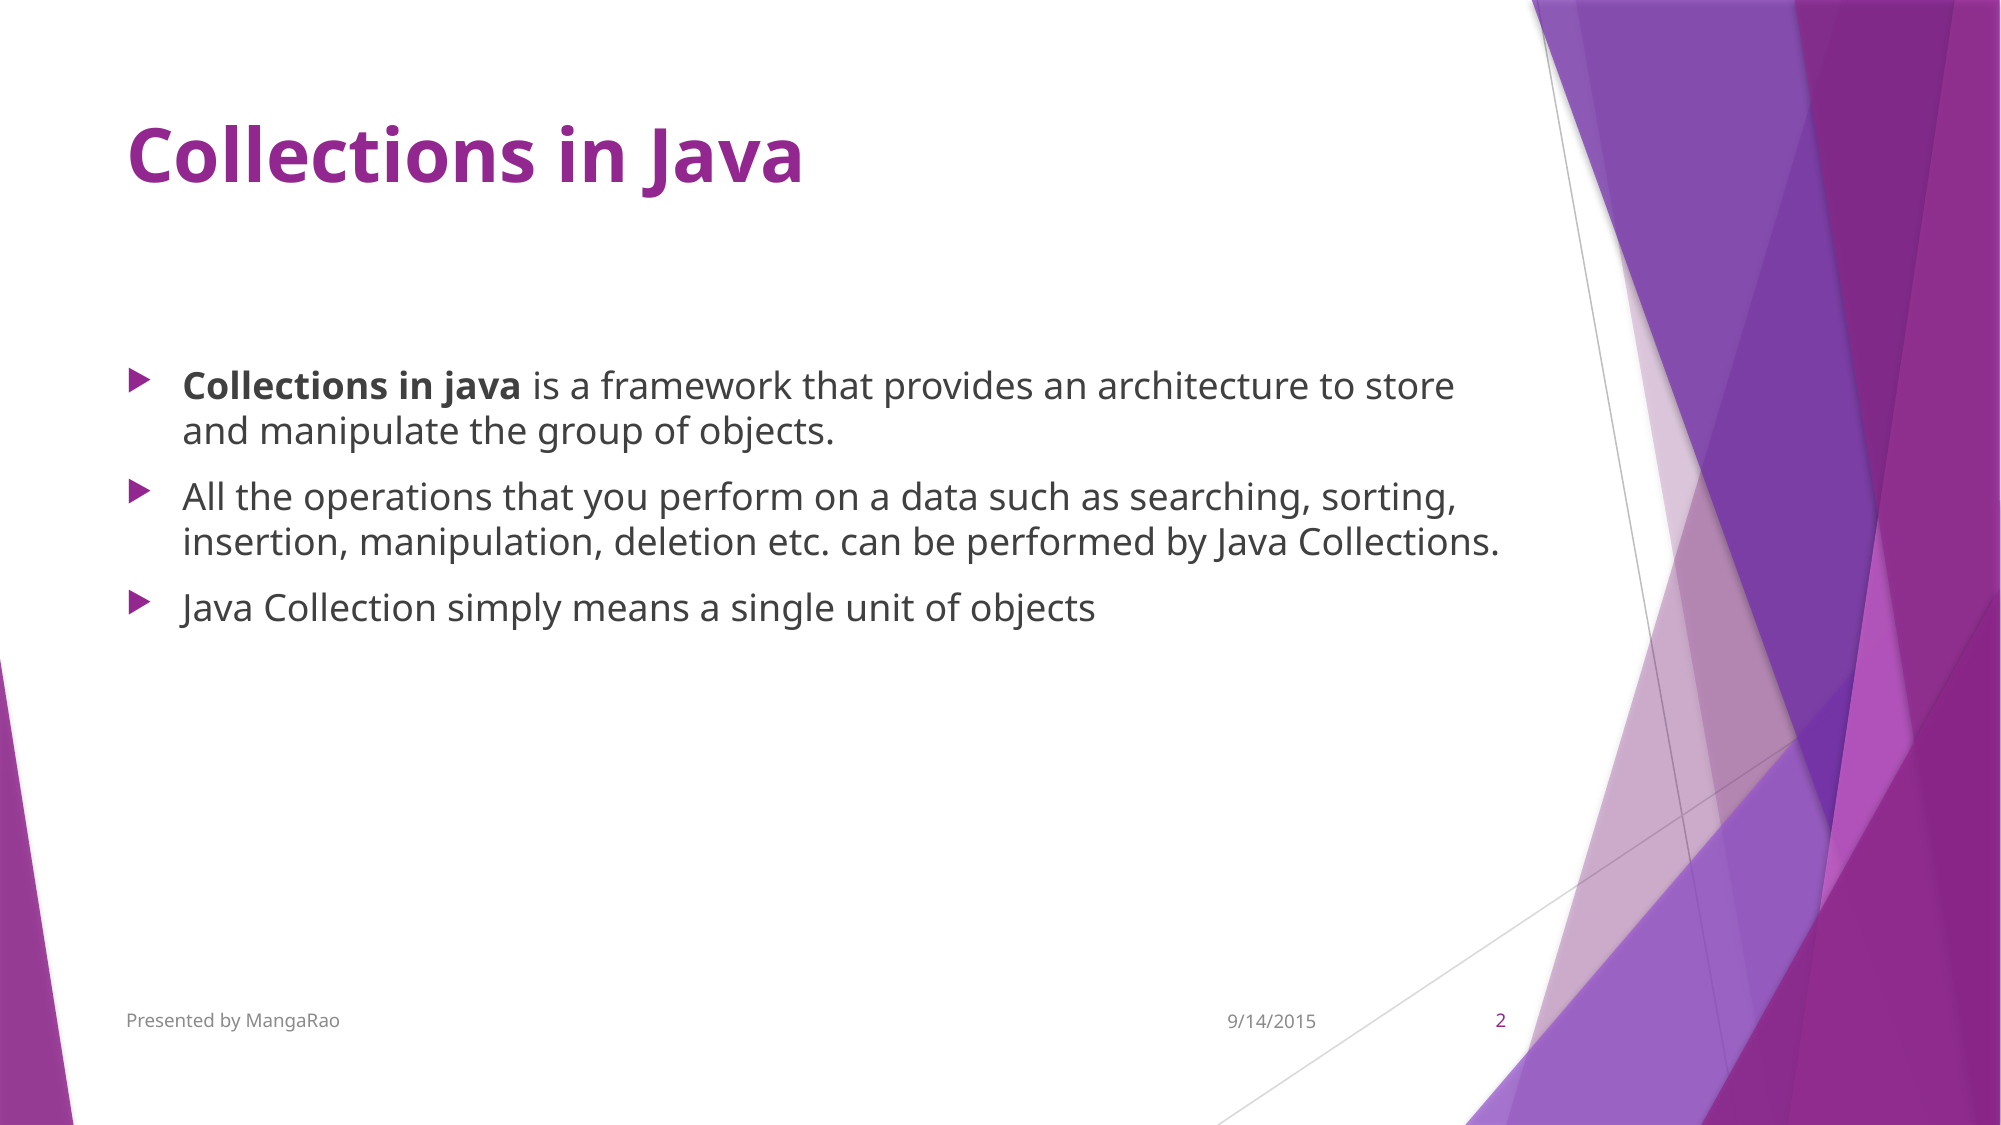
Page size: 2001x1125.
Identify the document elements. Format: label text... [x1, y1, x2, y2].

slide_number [1181, 991, 1332, 1051]
title Collections in Java [111, 99, 1522, 317]
footer Presented by MangaRao [111, 991, 1145, 1051]
list Collections in java is a framework that provides an architecture to store and manipulate the group of objects. All the operations that you perform on a data such as searching, sorting, insertion, manipulation, deletion etc. can be performed by Java Collections. Java Collection simply means a single unit of objects [111, 354, 1522, 992]
slide_number 2 [1409, 991, 1522, 1051]
